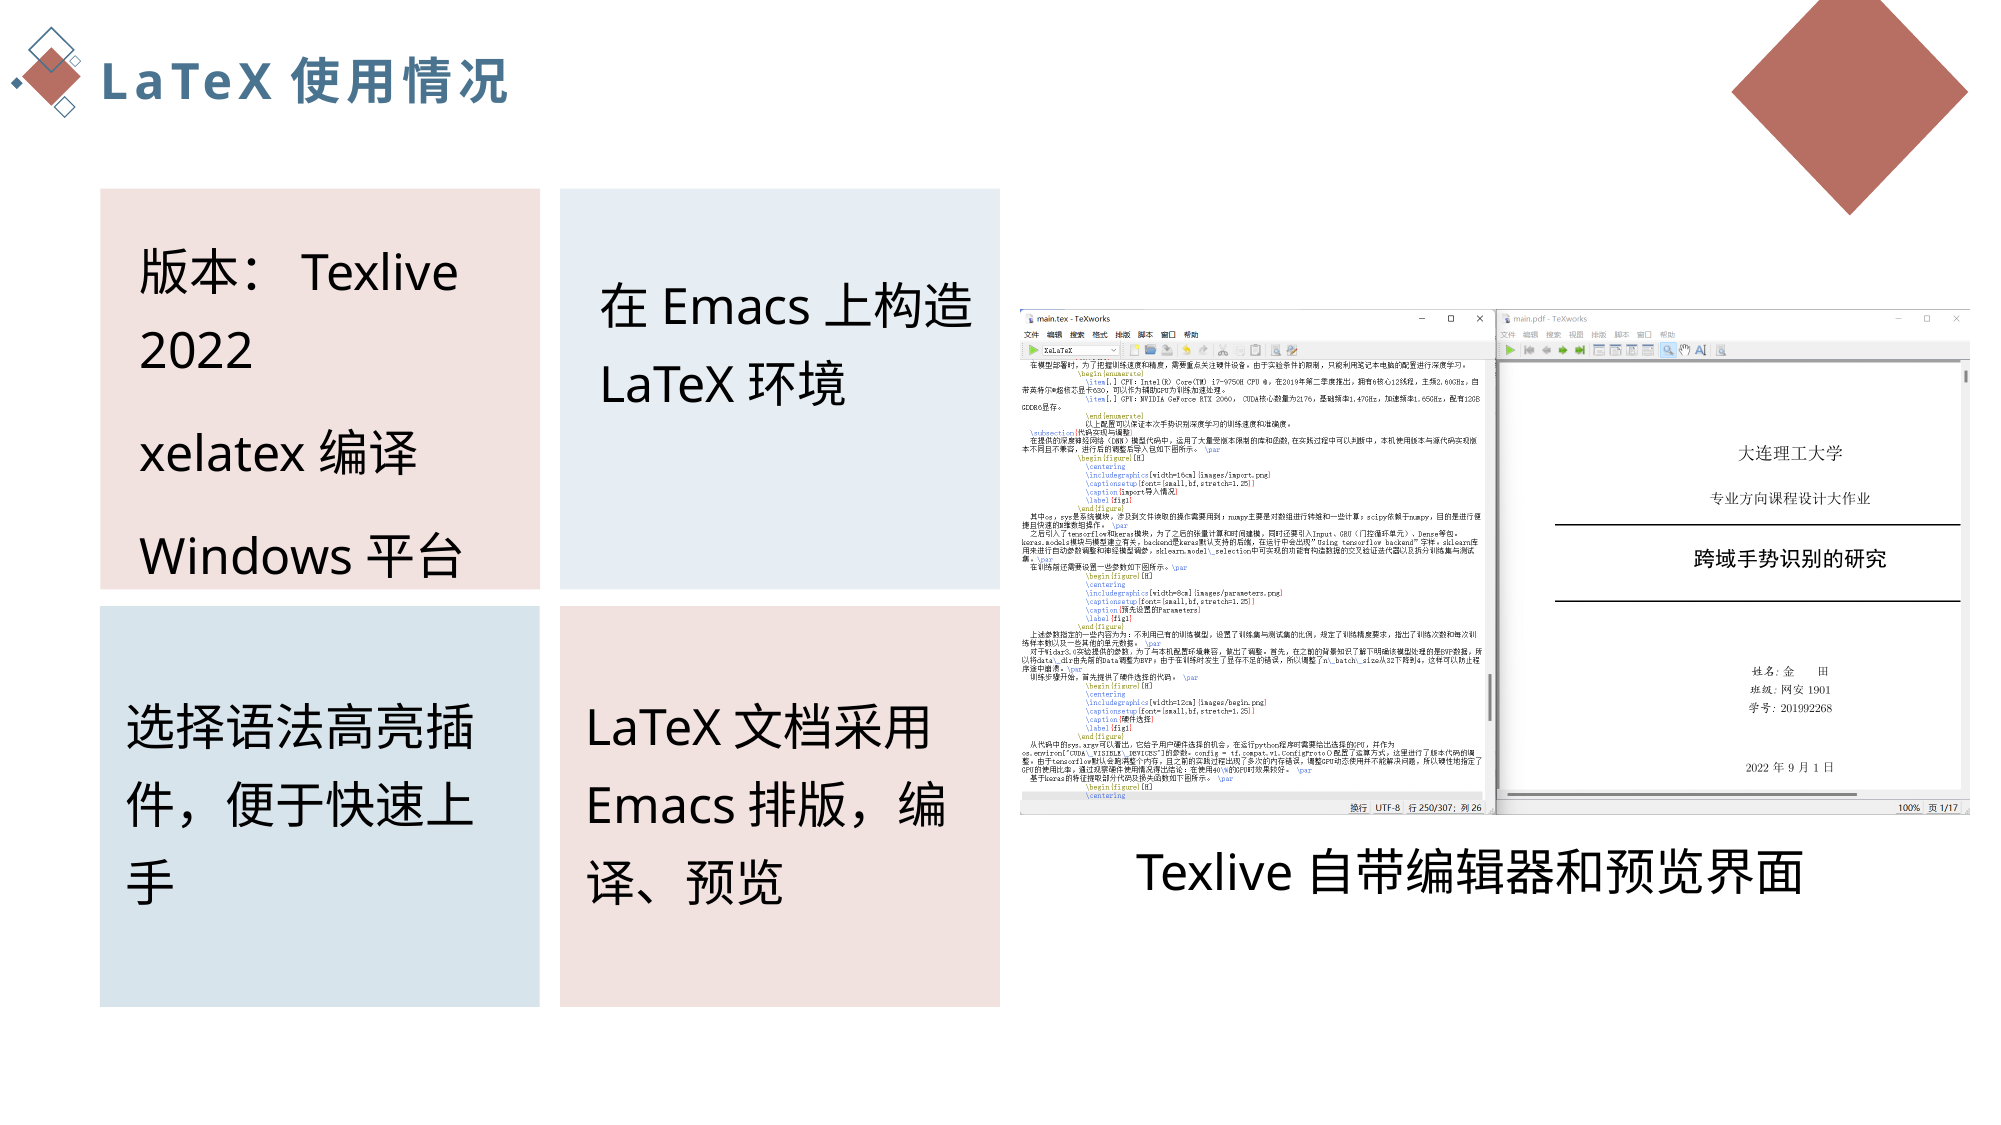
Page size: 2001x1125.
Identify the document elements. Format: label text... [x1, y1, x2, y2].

text_box [1731, 0, 1969, 216]
text_box 版本：Texlive 2022 xelatex编译 Windows平台 [125, 215, 540, 593]
text_box [559, 188, 1001, 591]
text_box LaTeX文档采用Emacs排版，编译、预览 [570, 670, 990, 919]
picture [1020, 309, 1970, 815]
text_box [99, 605, 541, 1008]
text_box [99, 188, 541, 591]
title LaTeX使用情况 [99, 46, 1000, 120]
text_box Texlive自带编辑器和预览界面 [1121, 815, 1838, 908]
text_box [559, 605, 1001, 1008]
text_box 在Emacs上构造LaTeX环境 [584, 249, 1004, 421]
text_box 选择语法高亮插件，便于快速上手 [111, 670, 530, 919]
